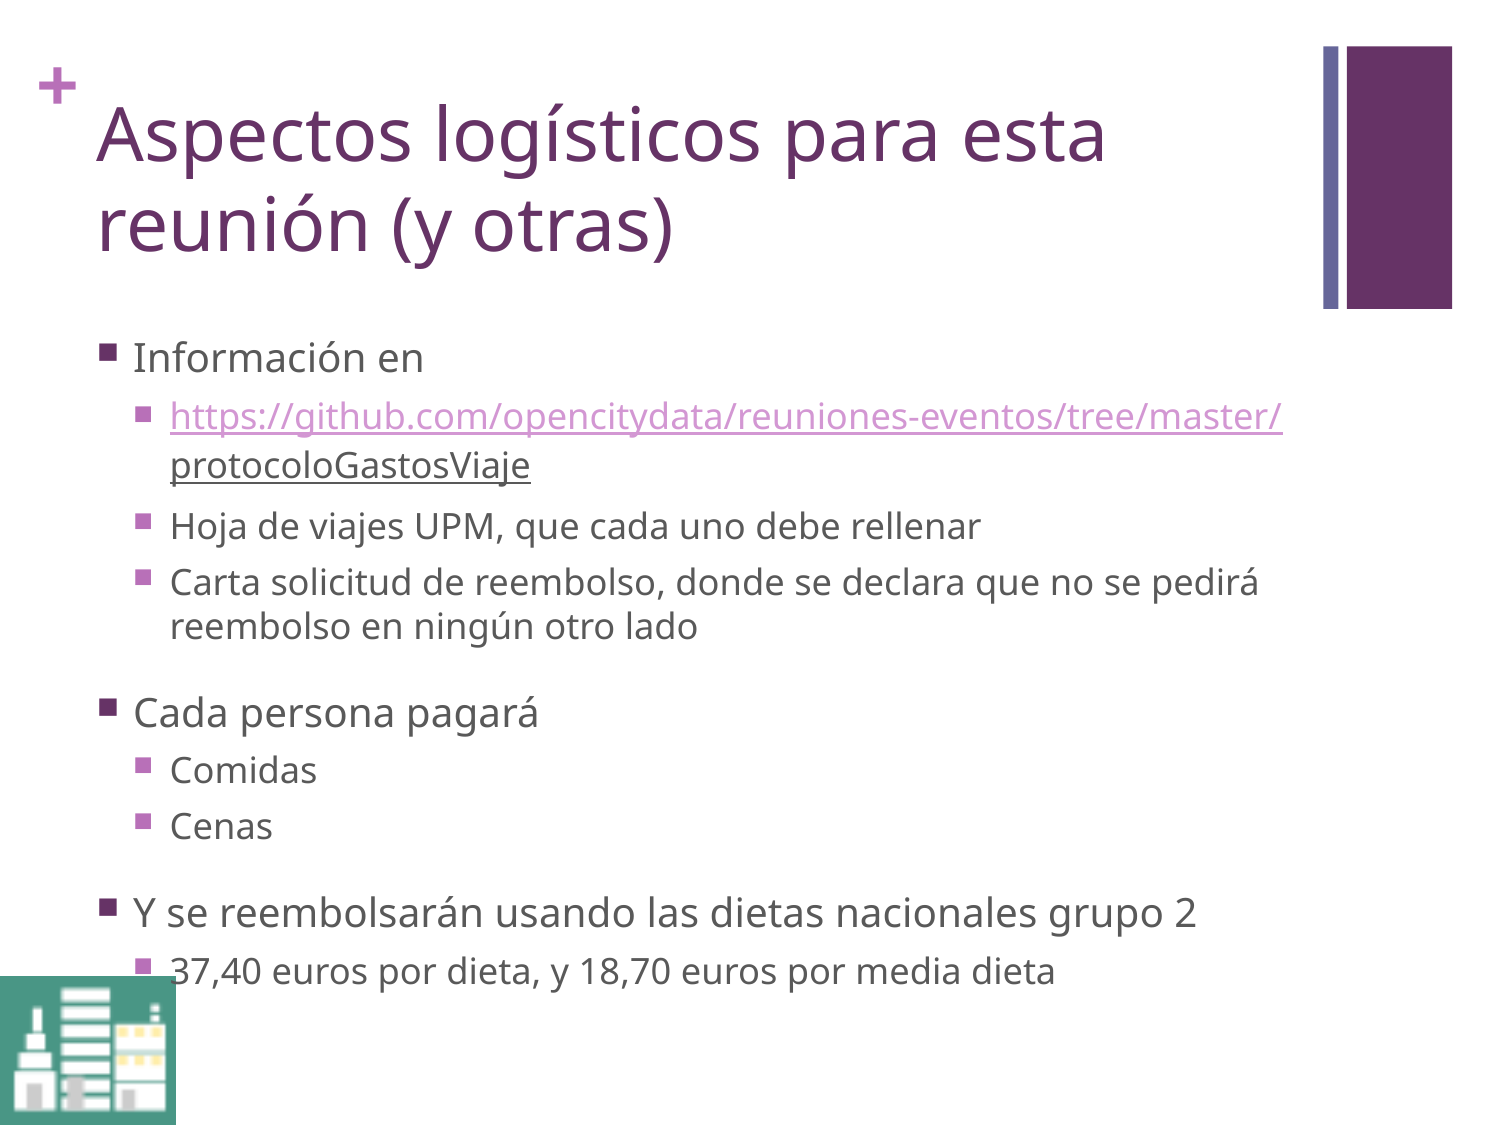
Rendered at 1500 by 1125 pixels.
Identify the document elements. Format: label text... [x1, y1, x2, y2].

title Aspectos logísticos para esta reunión (y otras) [81, 79, 1322, 263]
picture [0, 976, 176, 1125]
list Información en https://github.com/opencitydata/reuniones-eventos/tree/master/protocoloGastosViaje Hoja de viajes UPM, que cada uno debe rellenar Carta solicitud de reembolso, donde se declara que no se pedirá reembolso en ningún otro lado Cada persona pagará Comidas Cenas Y se reembolsarán usando las dietas nacionales grupo 2 37,40 euros por dieta, y 18,70 euros por media dieta [81, 324, 1322, 1005]
